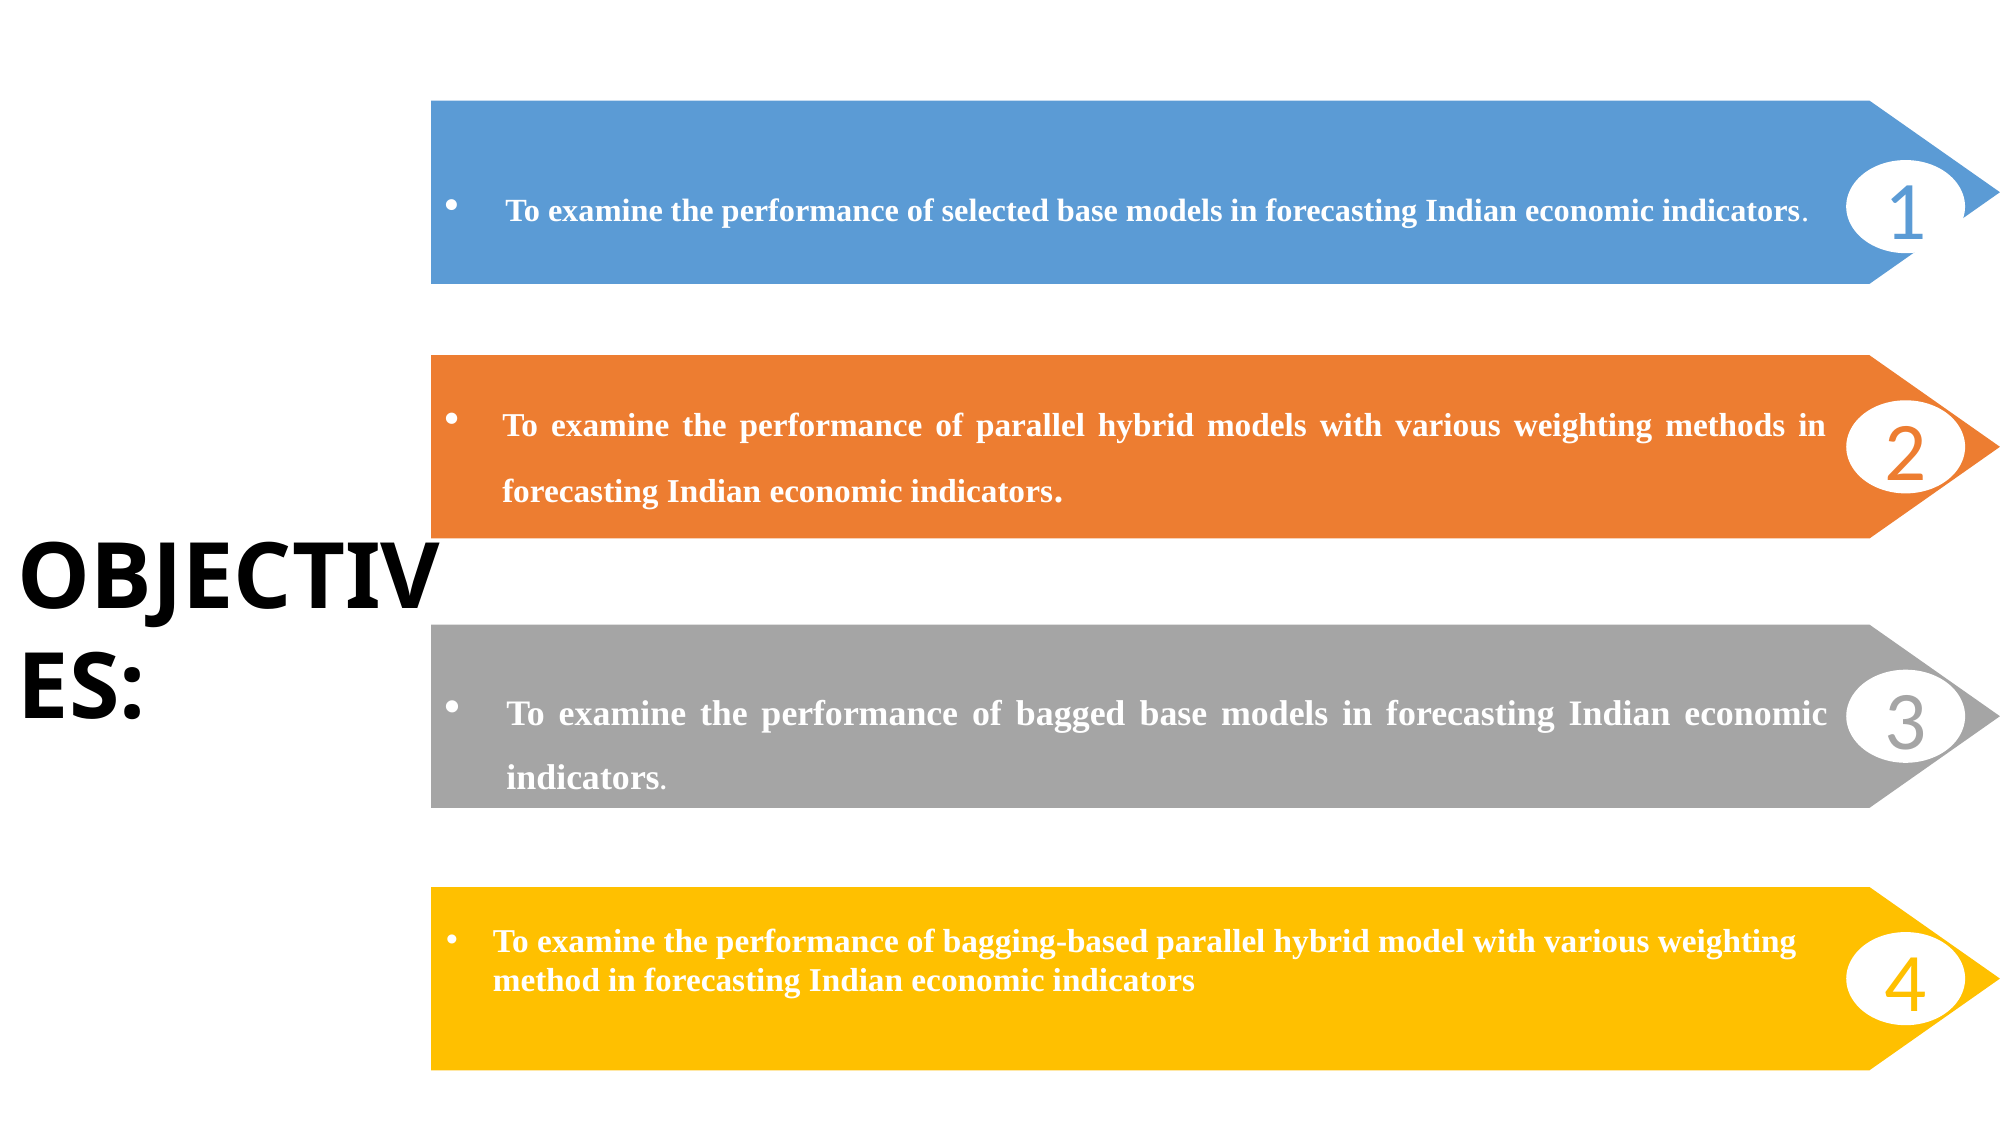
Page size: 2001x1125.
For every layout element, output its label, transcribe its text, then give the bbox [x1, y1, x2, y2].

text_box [431, 100, 2000, 1071]
text_box OBJECTIVES: [3, 509, 431, 789]
